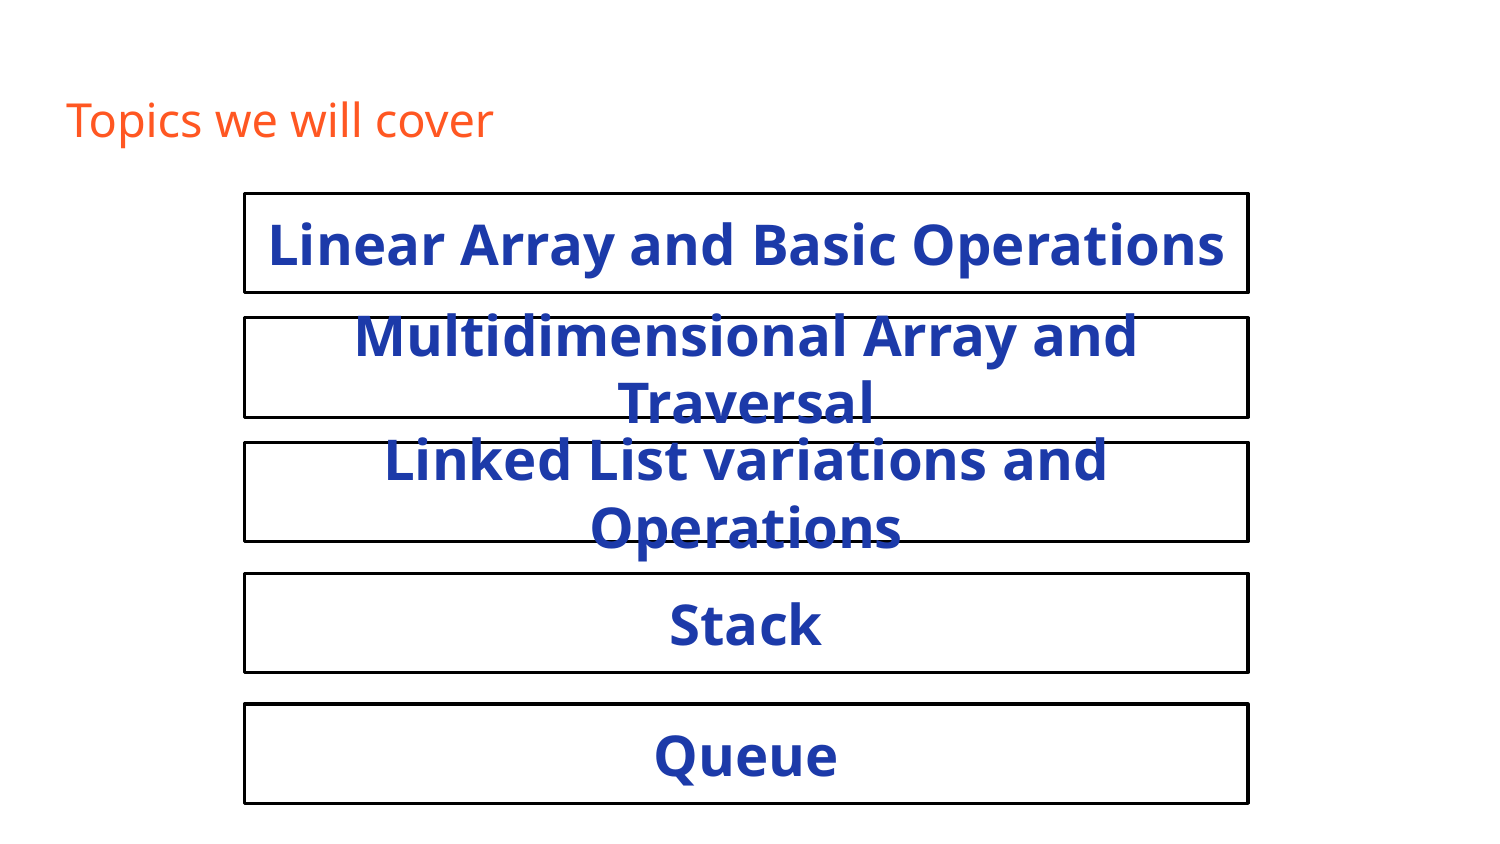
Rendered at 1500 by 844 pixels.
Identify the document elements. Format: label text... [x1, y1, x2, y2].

text_box Linear Array and Basic Operations [244, 193, 1249, 293]
text_box Queue [244, 704, 1249, 804]
title Topics we will cover [51, 72, 1449, 167]
text_box Multidimensional Array and Traversal [244, 317, 1249, 418]
text_box Linked List variations and Operations [244, 442, 1249, 542]
text_box Stack [244, 573, 1249, 673]
